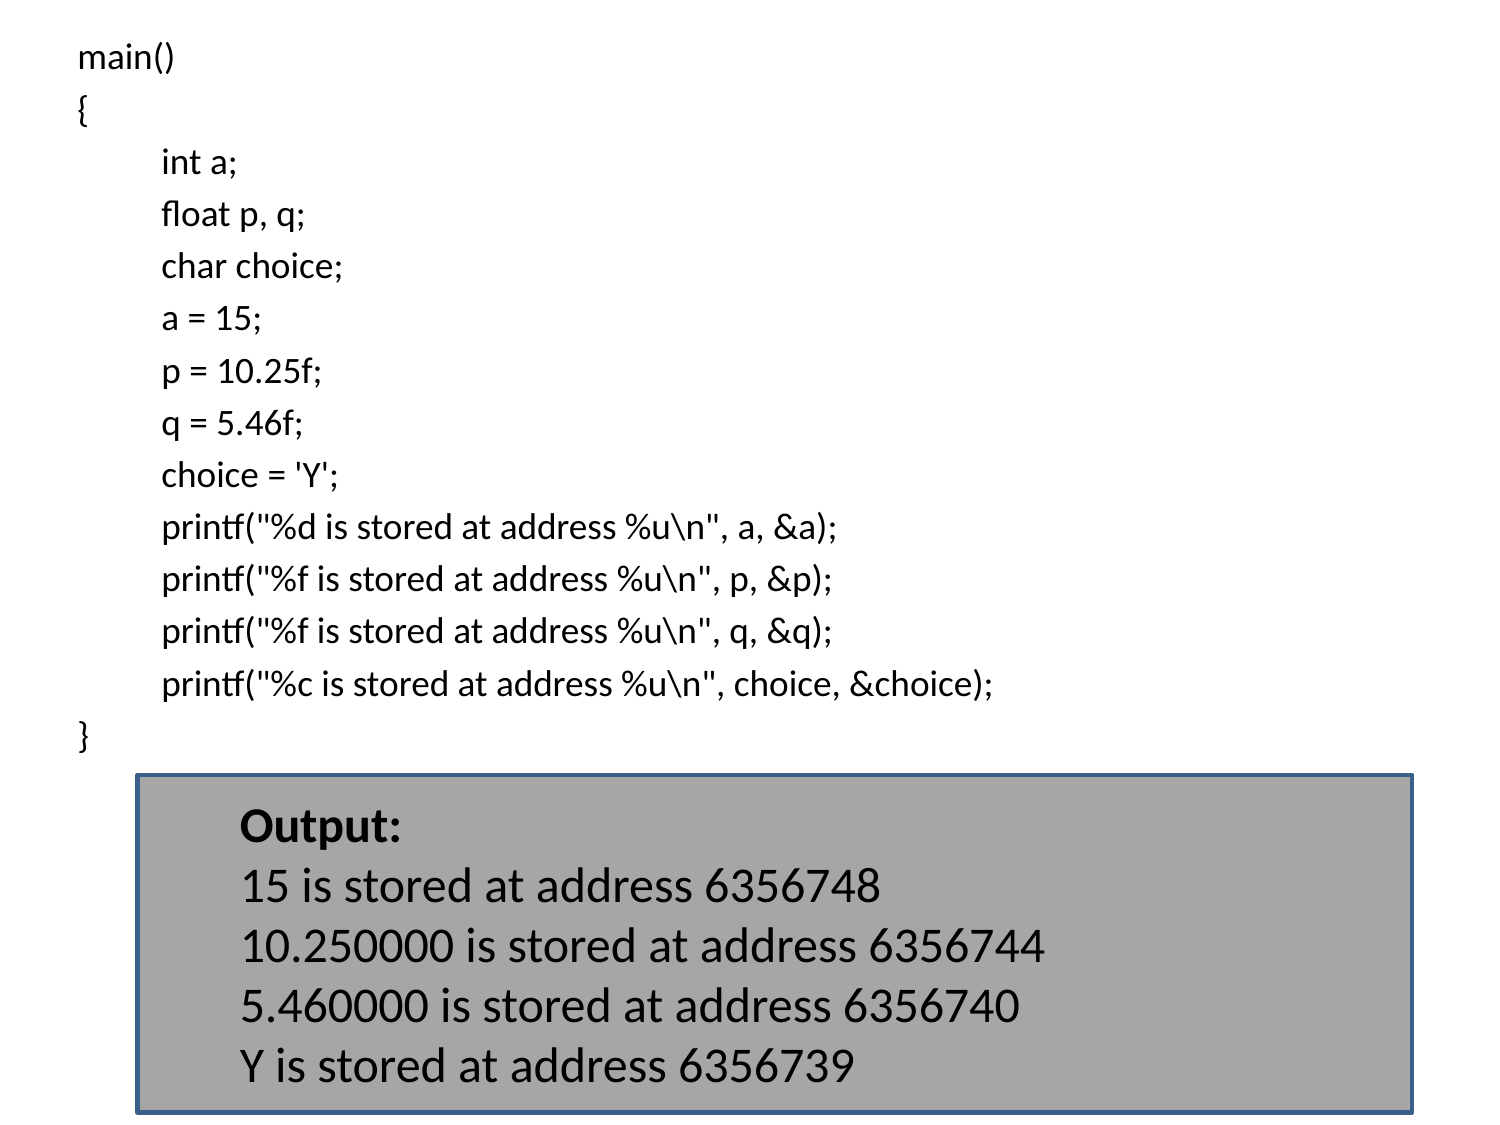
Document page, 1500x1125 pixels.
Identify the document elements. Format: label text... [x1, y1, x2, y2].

list main() { int a; float p, q; char choice; a = 15; p = 10.25f; q = 5.46f; choice = 'Y'; printf("%d is stored at address %u\n", a, &a); printf("%f is stored at address %u\n", p, &p); printf("%f is stored at address %u\n", q, &q); printf("%c is stored at address %u\n", choice, &choice); } [62, 24, 1413, 768]
text_box [135, 773, 1414, 1115]
text_box Output: 15 is stored at address 6356748 10.250000 is stored at address 6356744 5.460000 is stored at address 6356740 Y is stored at address 6356739 [225, 785, 1313, 1100]
